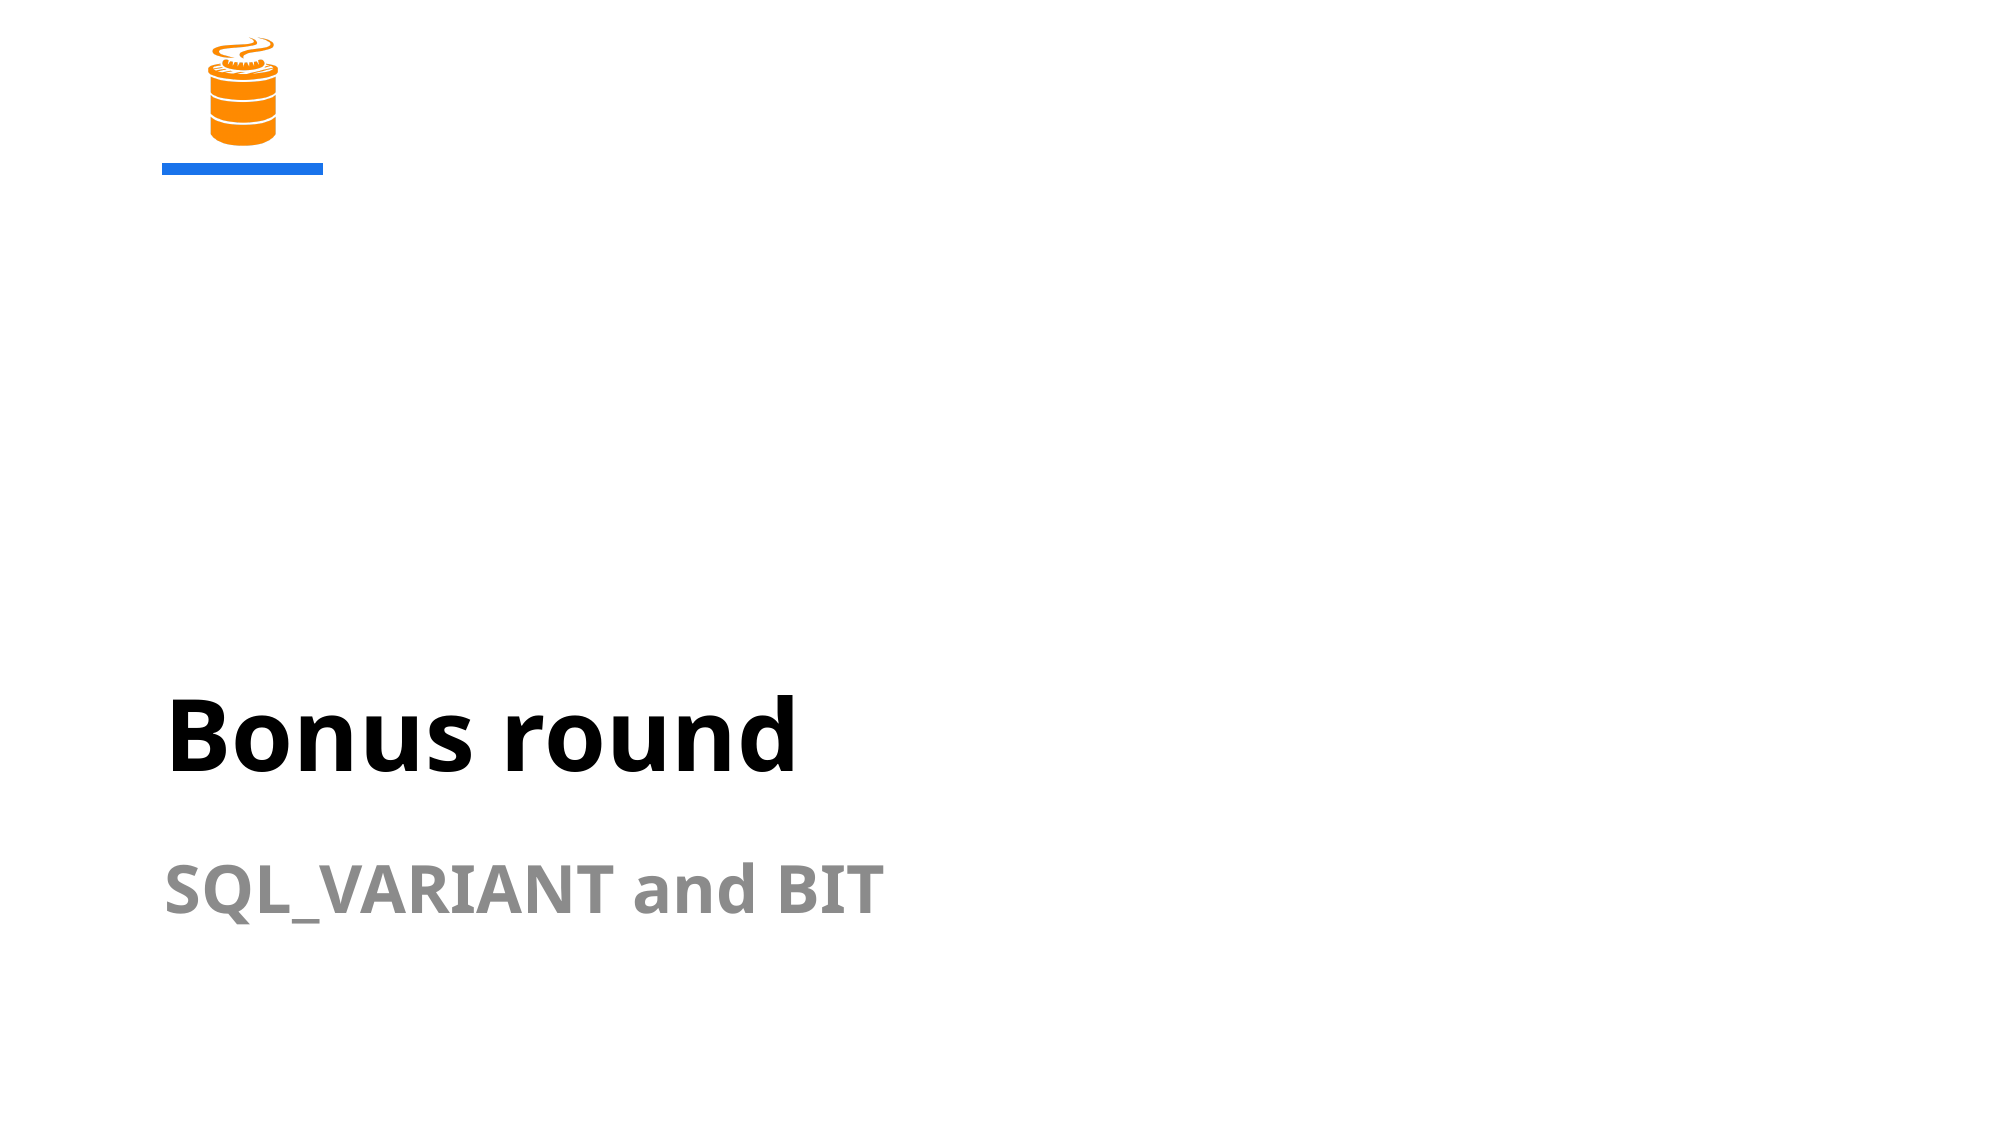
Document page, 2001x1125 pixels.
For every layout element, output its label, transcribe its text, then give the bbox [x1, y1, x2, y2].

picture [208, 37, 279, 146]
title Bonus round [149, 280, 1662, 799]
list SQL_VARIANT and BIT [149, 823, 1447, 1035]
